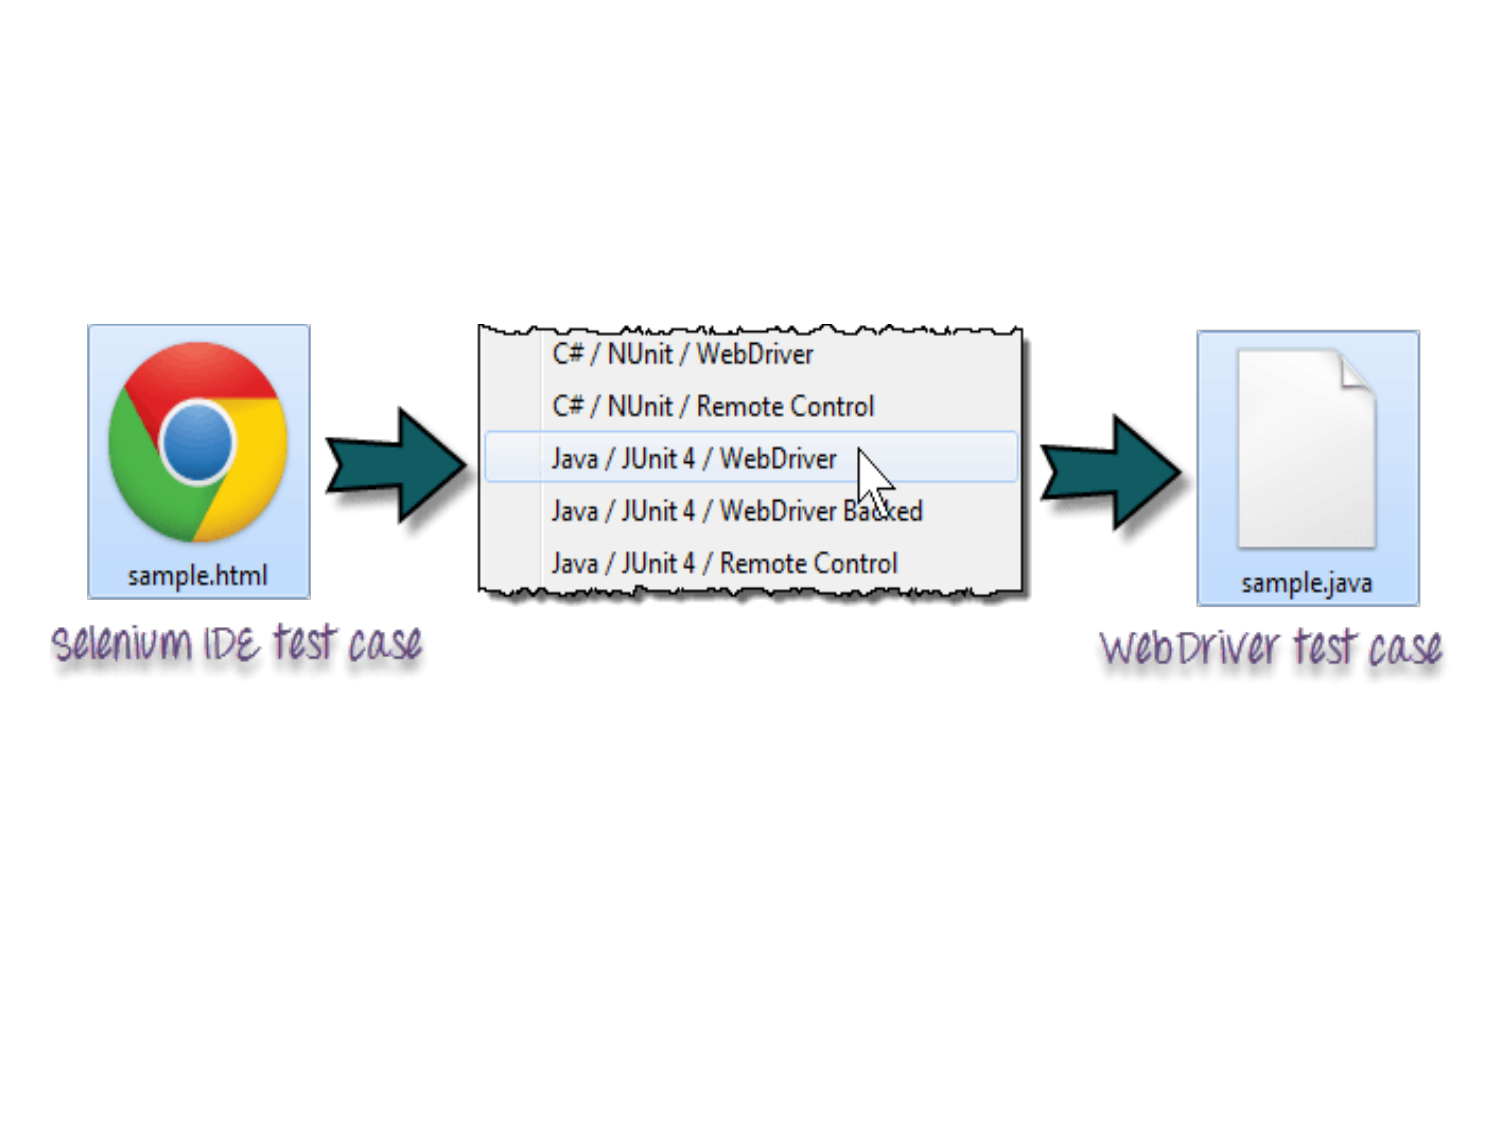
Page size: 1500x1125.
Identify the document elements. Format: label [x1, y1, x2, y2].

picture [49, 324, 1451, 688]
